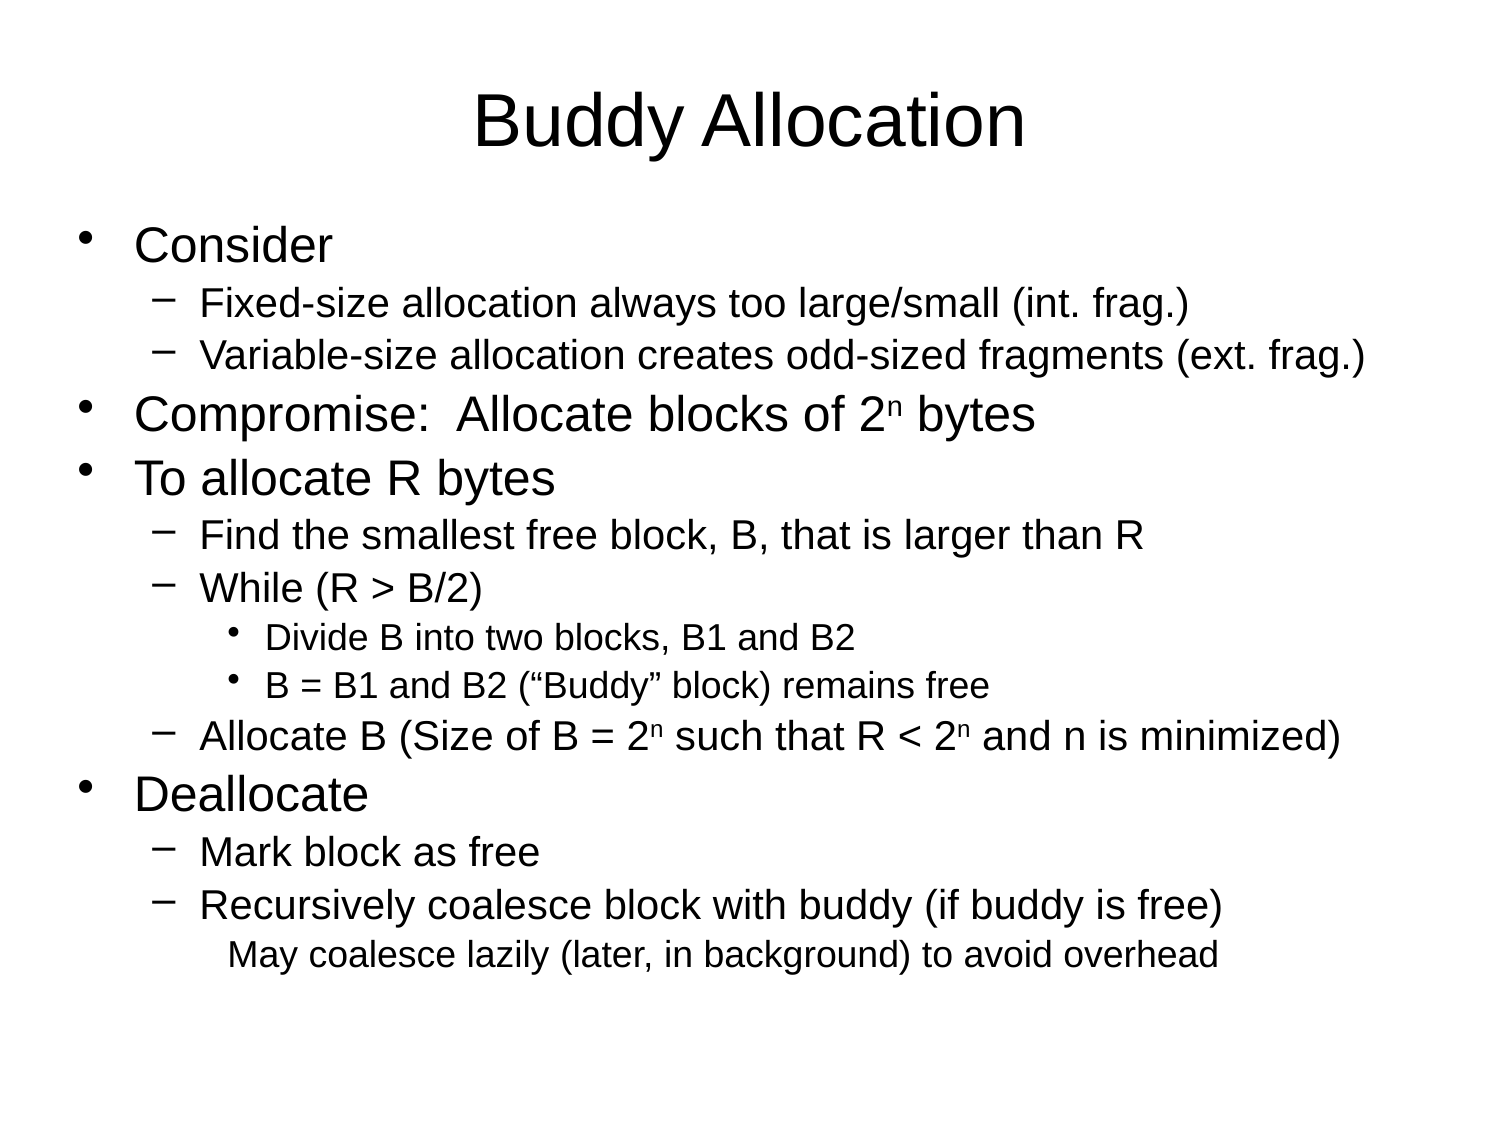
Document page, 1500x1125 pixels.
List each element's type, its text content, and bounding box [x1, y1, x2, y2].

list Consider Fixed-size allocation always too large/small (int. frag.) Variable-size allocation creates odd-sized fragments (ext. frag.) Compromise: Allocate blocks of 2n bytes To allocate R bytes Find the smallest free block, B, that is larger than R While (R > B/2) Divide B into two blocks, B1 and B2 B = B1 and B2 (“Buddy” block) remains free Allocate B (Size of B = 2n such that R < 2n and n is minimized) Deallocate Mark block as free Recursively coalesce block with buddy (if buddy is free) May coalesce lazily (later, in background) to avoid overhead [62, 212, 1463, 1076]
title Buddy Allocation [74, 44, 1426, 188]
